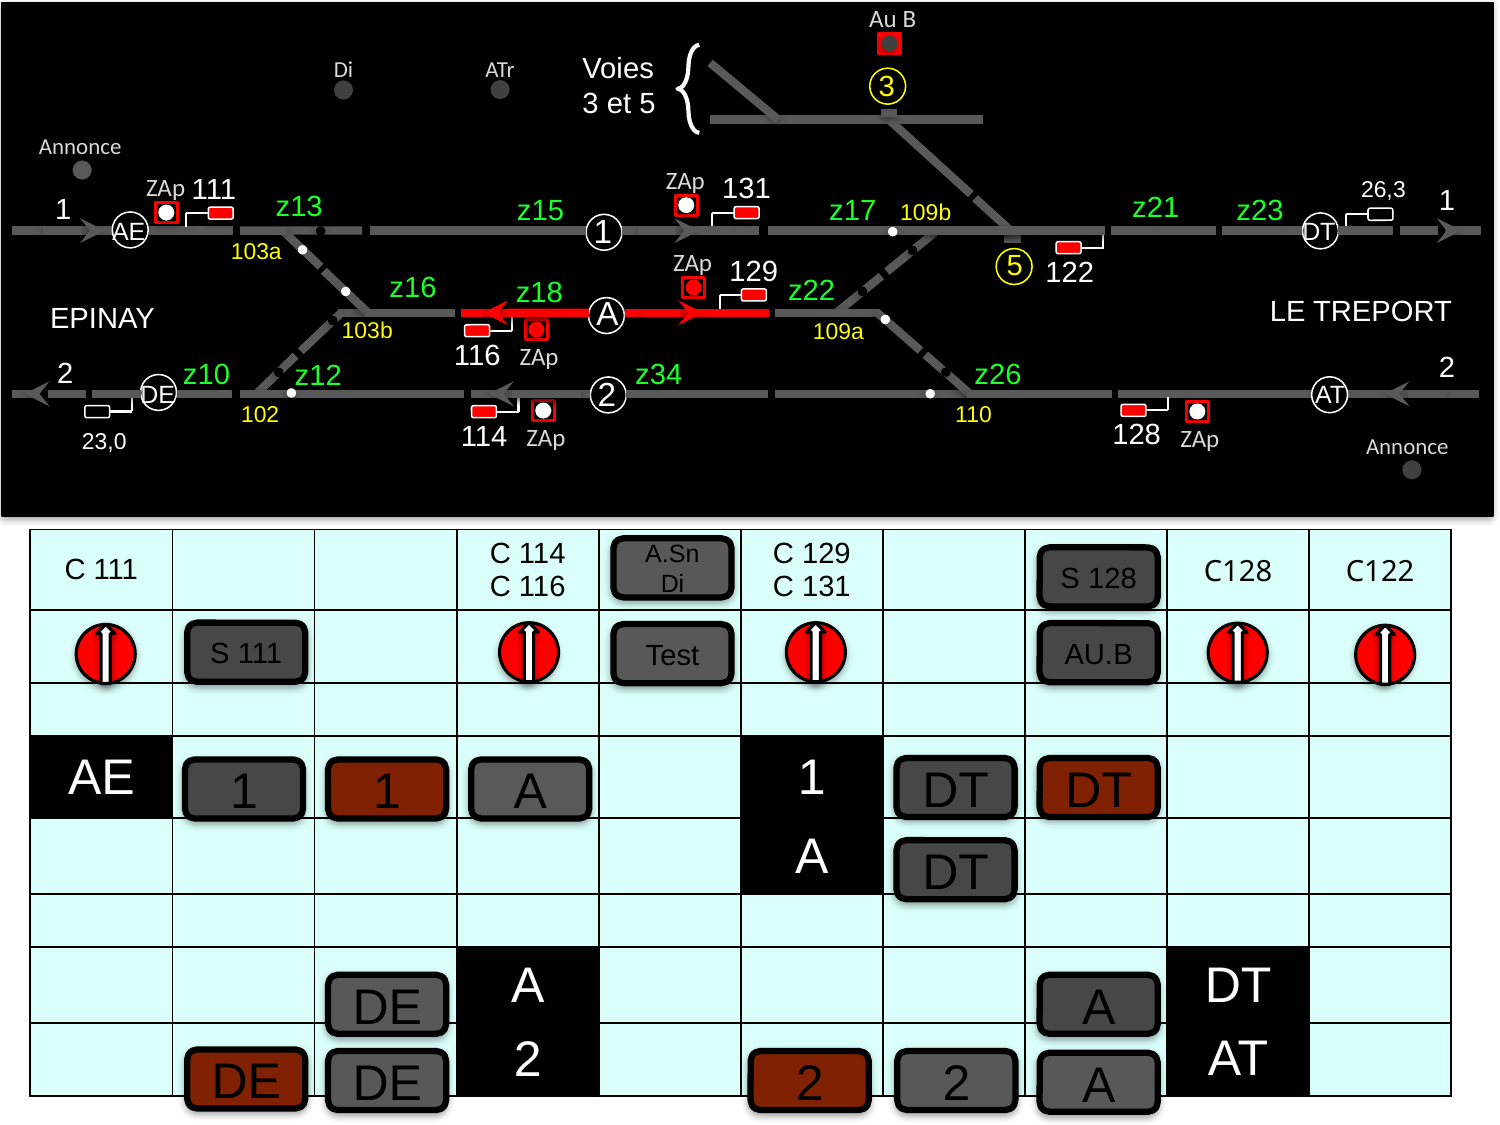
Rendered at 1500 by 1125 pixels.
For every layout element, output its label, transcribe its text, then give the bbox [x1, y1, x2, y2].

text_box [75, 624, 136, 684]
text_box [774, 235, 1106, 311]
text_box [489, 79, 511, 100]
text_box DT [895, 757, 1016, 818]
text_box S 128 [1038, 546, 1159, 608]
text_box 2 [749, 1050, 870, 1111]
text_box A.Sn Di [612, 537, 733, 599]
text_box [239, 320, 456, 393]
text_box [463, 323, 491, 338]
text_box [534, 402, 553, 420]
text_box DE [327, 973, 447, 1035]
text_box AU.B [1038, 622, 1159, 683]
text_box DE [186, 1048, 307, 1110]
text_box [1120, 403, 1147, 418]
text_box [1207, 622, 1268, 683]
text_box S 111 [186, 621, 307, 683]
text_box A [1038, 1051, 1159, 1113]
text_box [774, 311, 1113, 395]
text_box [733, 205, 760, 220]
text_box A [470, 758, 591, 820]
text_box [71, 159, 93, 181]
text_box 1 [327, 758, 447, 820]
text_box [157, 203, 176, 222]
text_box [527, 321, 546, 339]
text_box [239, 229, 455, 313]
text_box Test [612, 623, 733, 684]
text_box DT [895, 839, 1016, 900]
text_box [470, 404, 498, 419]
text_box [1401, 459, 1423, 481]
text_box [740, 288, 768, 302]
text_box [1188, 402, 1207, 421]
text_box DT [1038, 757, 1159, 818]
text_box DE [327, 1050, 447, 1111]
text_box 2 [896, 1050, 1017, 1111]
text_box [499, 622, 559, 682]
text_box [333, 79, 354, 101]
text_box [786, 622, 846, 682]
text_box A [1038, 973, 1159, 1035]
text_box [207, 206, 234, 220]
text_box [684, 278, 703, 297]
text_box [677, 196, 696, 214]
text_box [880, 34, 899, 53]
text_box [1355, 624, 1415, 685]
text_box 1 [184, 758, 304, 820]
